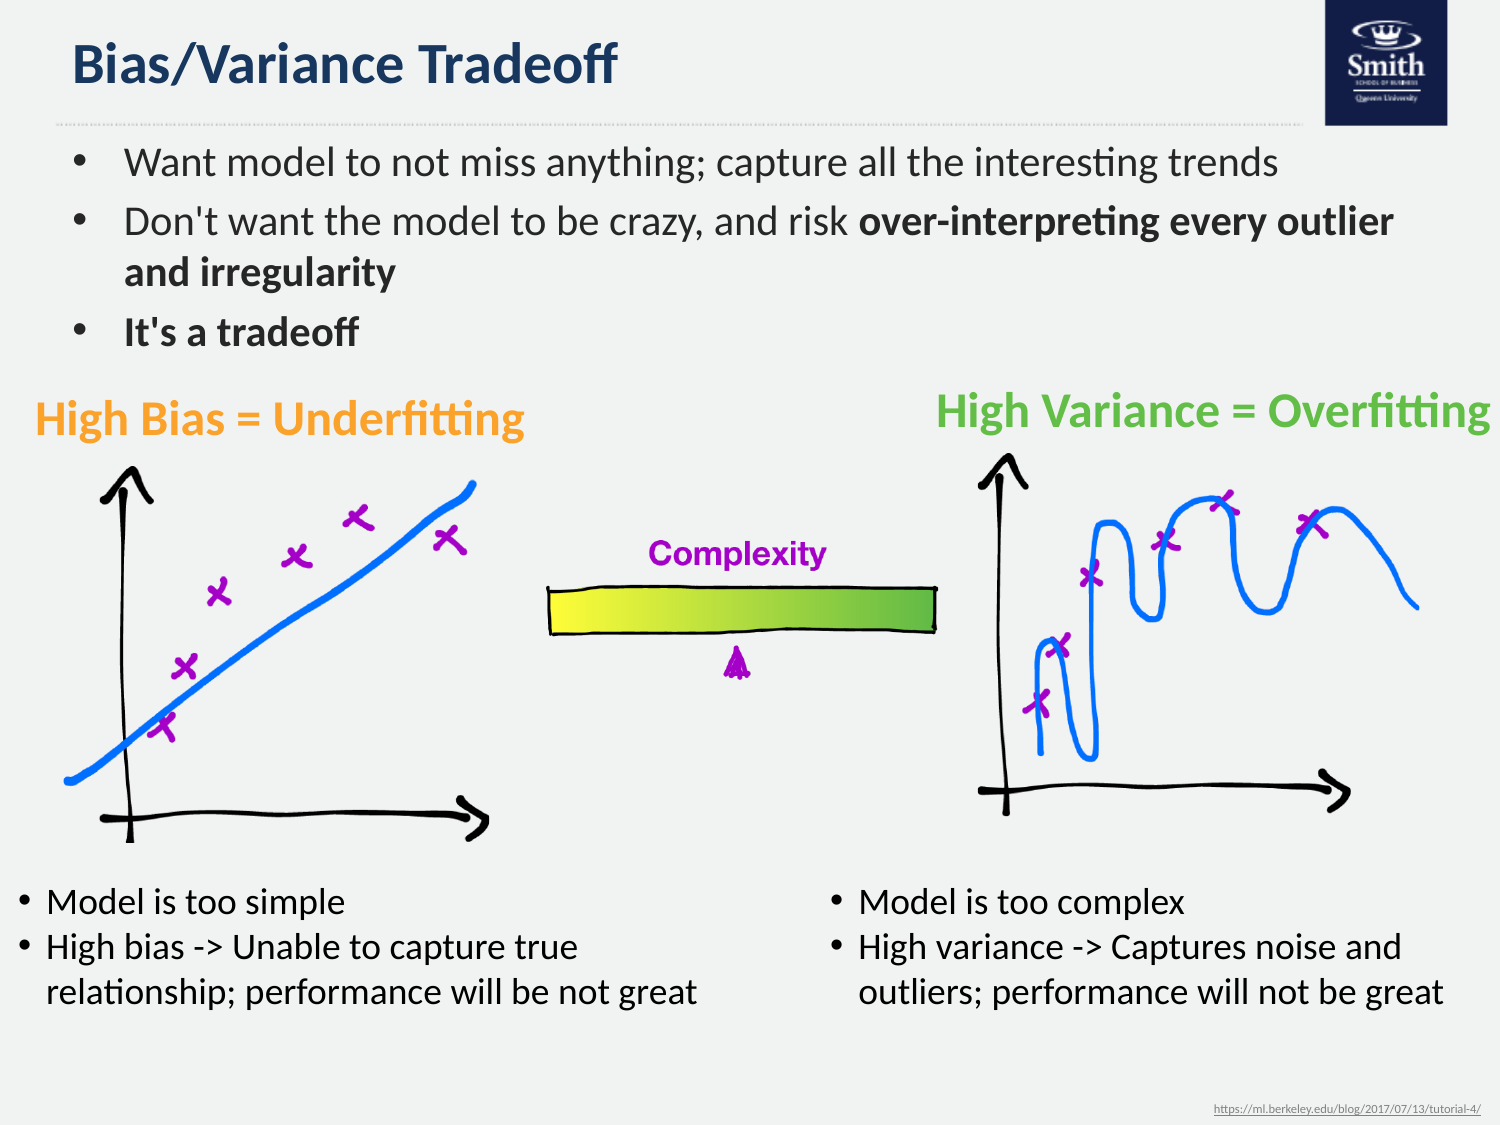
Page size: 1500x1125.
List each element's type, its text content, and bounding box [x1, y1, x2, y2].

title Bias/Variance Tradeoff [57, 7, 1288, 114]
picture [977, 453, 1420, 822]
list Want model to not miss anything; capture all the interesting trends Don't want the model to be crazy, and risk over-interpreting every outlier and irregularity It's a tradeoff [57, 126, 1443, 366]
text_box High Bias = Underfitting [3, 377, 557, 453]
text_box High Variance = Overfitting [900, 370, 1500, 445]
picture [63, 465, 490, 843]
text_box Model is too complex High variance -> Captures noise and outliers; performance will not be great [815, 869, 1492, 1020]
picture [543, 524, 957, 690]
text_box Model is too simple High bias -> Unable to capture true relationship; performance will be not great [3, 869, 735, 1020]
text_box https://ml.berkeley.edu/blog/2017/07/13/tutorial-4/ [1179, 1094, 1499, 1124]
